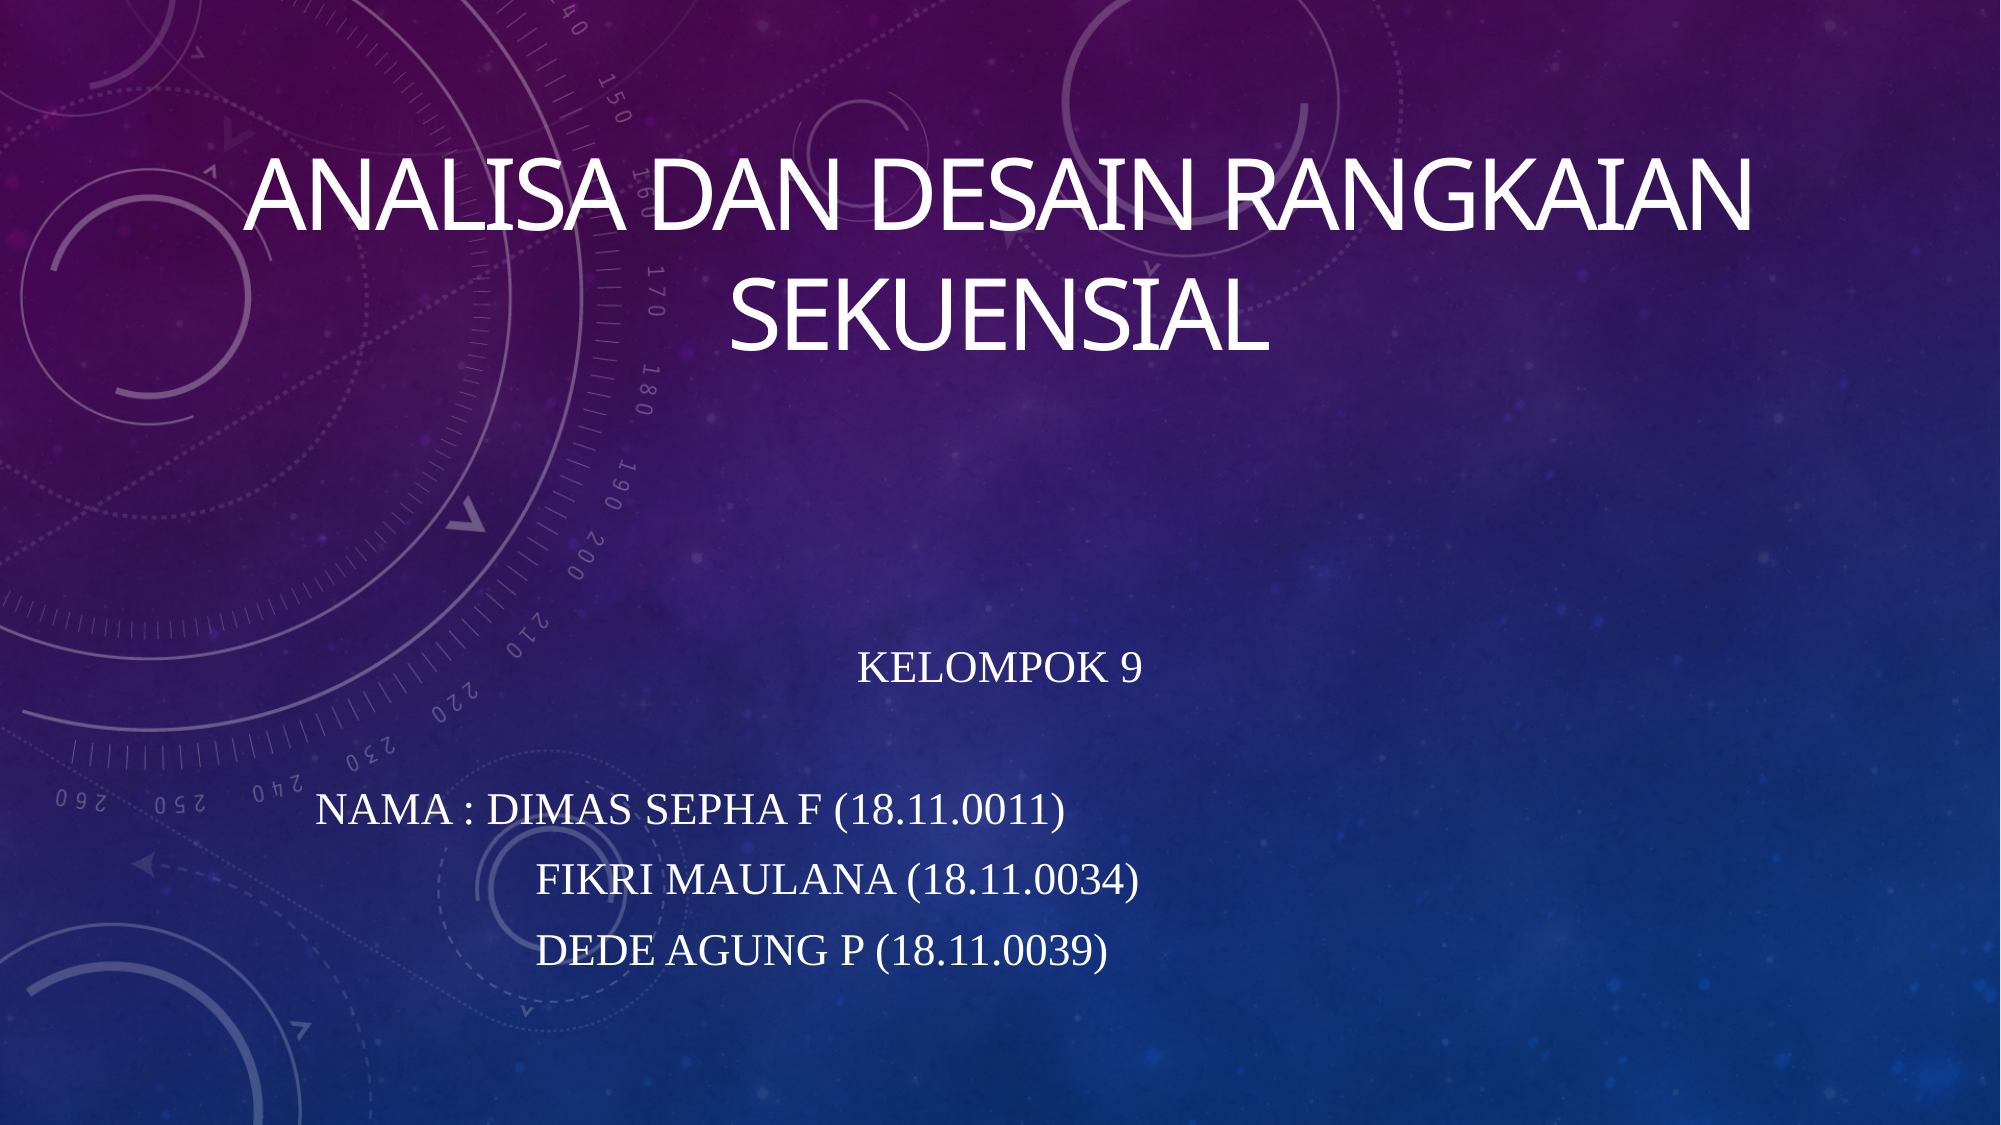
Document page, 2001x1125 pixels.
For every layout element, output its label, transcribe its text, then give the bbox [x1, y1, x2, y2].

subtitle Kelompok 9 Nama : Dimas Sepha F (18.11.0011) Fikri Maulana (18.11.0034) Dede Agung P (18.11.0039) [300, 630, 1700, 984]
picture [0, 0, 2001, 1125]
title anaLisa dan desain rangkaian sekuensial [150, 75, 1850, 378]
